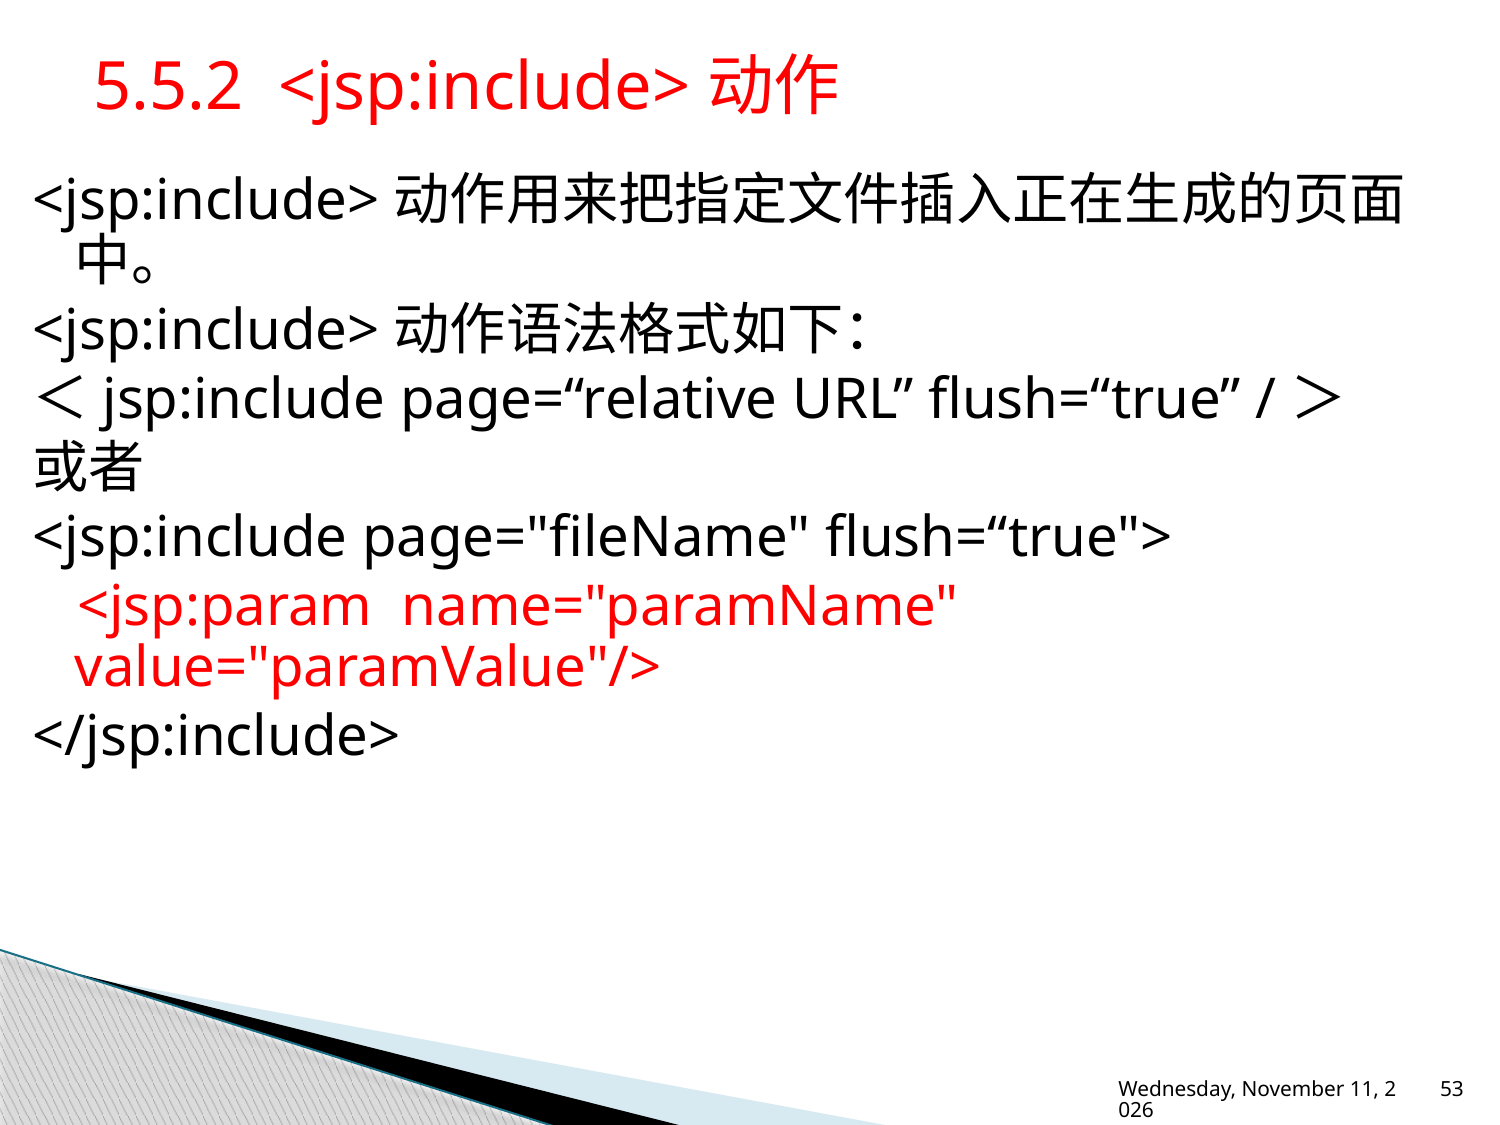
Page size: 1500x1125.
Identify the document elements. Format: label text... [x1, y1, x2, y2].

slide_number 53 [1418, 1051, 1479, 1112]
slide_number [1103, 1051, 1418, 1112]
text_box 5.5.2 <jsp:include>动作 [78, 35, 856, 130]
list <jsp:include>动作用来把指定文件插入正在生成的页面中。 <jsp:include>动作语法格式如下： ＜jsp:include page=“relative URL” flush=“true” /＞ 或者 <jsp:include page="fileName" flush=“true"> <jsp:param name="paramName" value="paramValue"/> </jsp:include> [0, 164, 1451, 1001]
